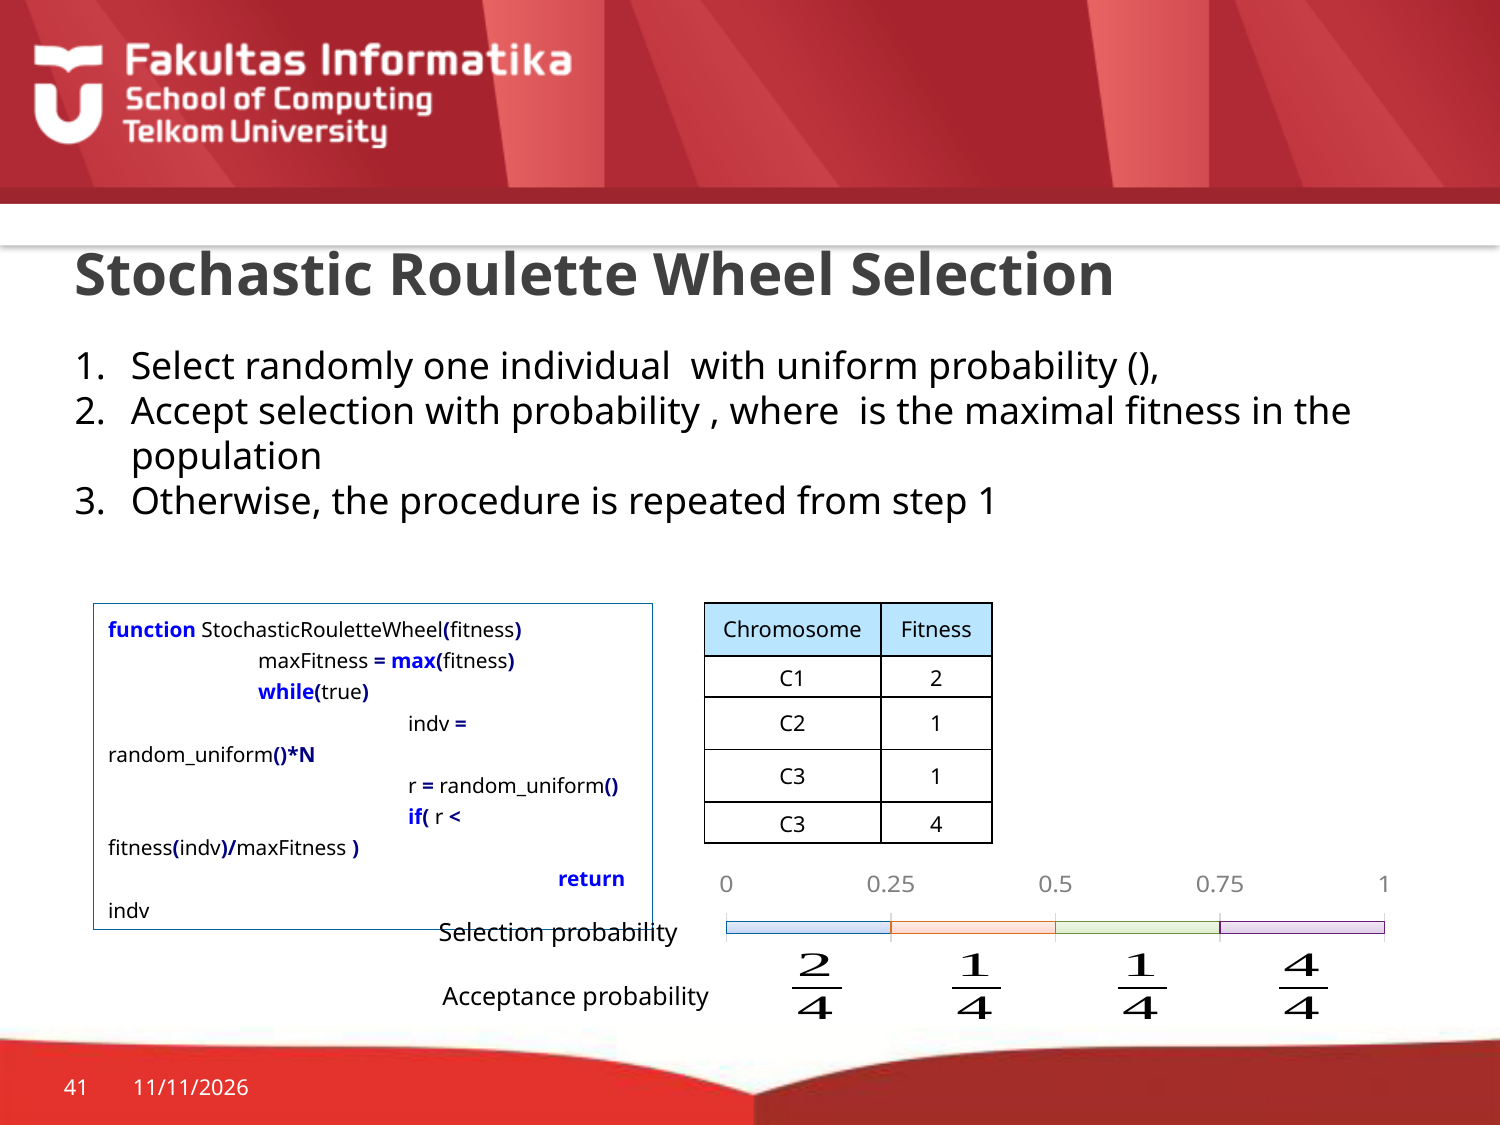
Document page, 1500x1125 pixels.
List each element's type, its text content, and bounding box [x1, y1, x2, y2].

table_cell C3 [705, 803, 880, 842]
table_cell C1 [705, 657, 880, 696]
table_cell 1 [882, 698, 991, 749]
table_cell 4 [882, 803, 991, 842]
picture [0, 1024, 1500, 1125]
slide_number 41 [63, 1058, 123, 1119]
table_header Fitness [882, 604, 991, 655]
title Stochastic Roulette Wheel Selection [59, 219, 1426, 325]
table_cell C2 [705, 698, 880, 749]
table_cell 1 [882, 750, 991, 801]
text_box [787, 946, 1332, 1028]
picture [0, 0, 1500, 203]
table_cell 2 [882, 657, 991, 696]
chart [695, 867, 1416, 979]
table_cell C3 [705, 750, 880, 801]
text_box function StochasticRouletteWheel(fitness) maxFitness = max(fitness) while(true) indv = random_uniform()*N r = random_uniform() if( r < fitness(indv)/maxFitness ) return indv [93, 603, 653, 930]
text_box Acceptance probability [427, 972, 725, 1018]
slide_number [132, 1058, 403, 1119]
table_header Chromosome [705, 604, 880, 655]
text_box Selection probability [423, 908, 690, 954]
